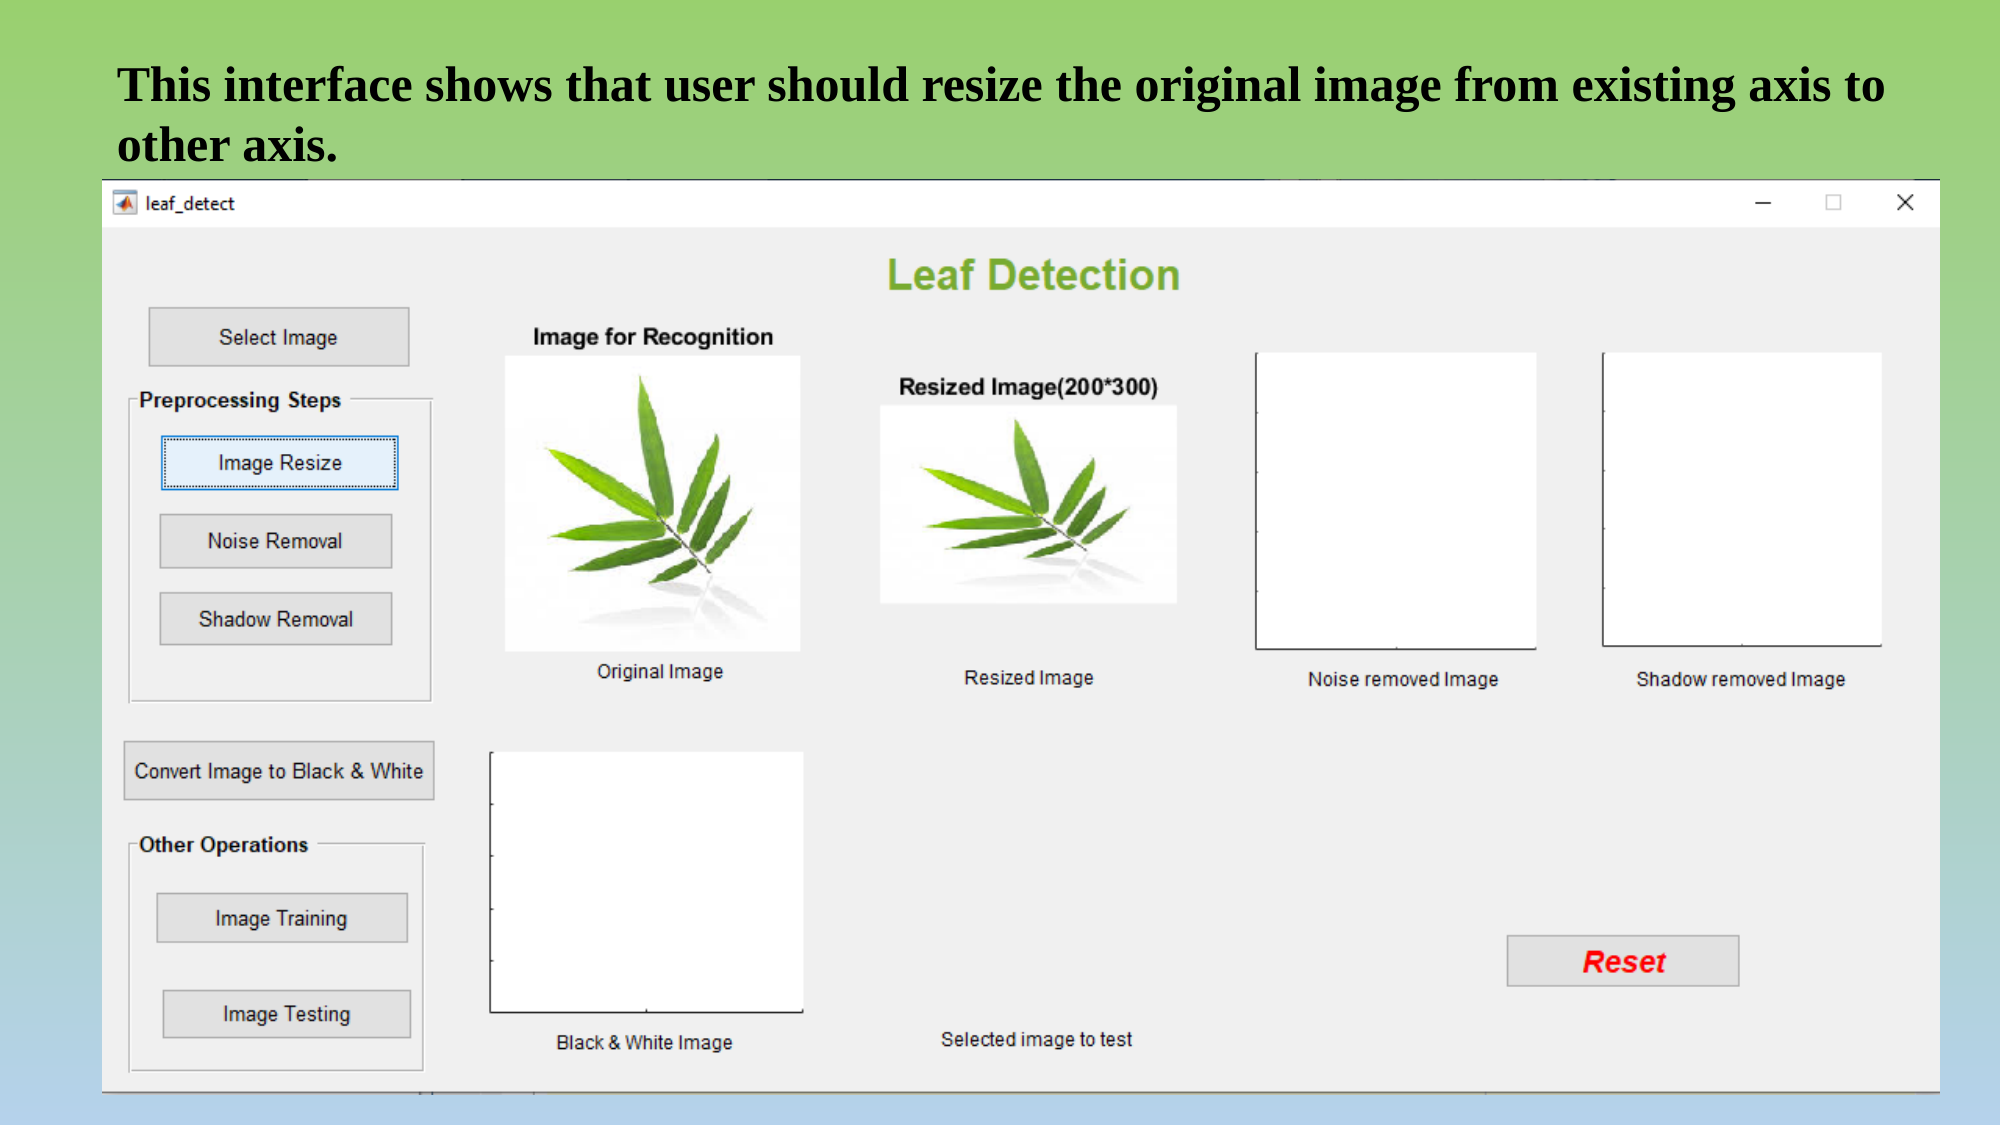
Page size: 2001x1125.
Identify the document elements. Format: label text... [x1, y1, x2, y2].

picture [102, 179, 1940, 1095]
text_box This interface shows that user should resize the original image from existing axis to other axis. [102, 43, 1919, 179]
